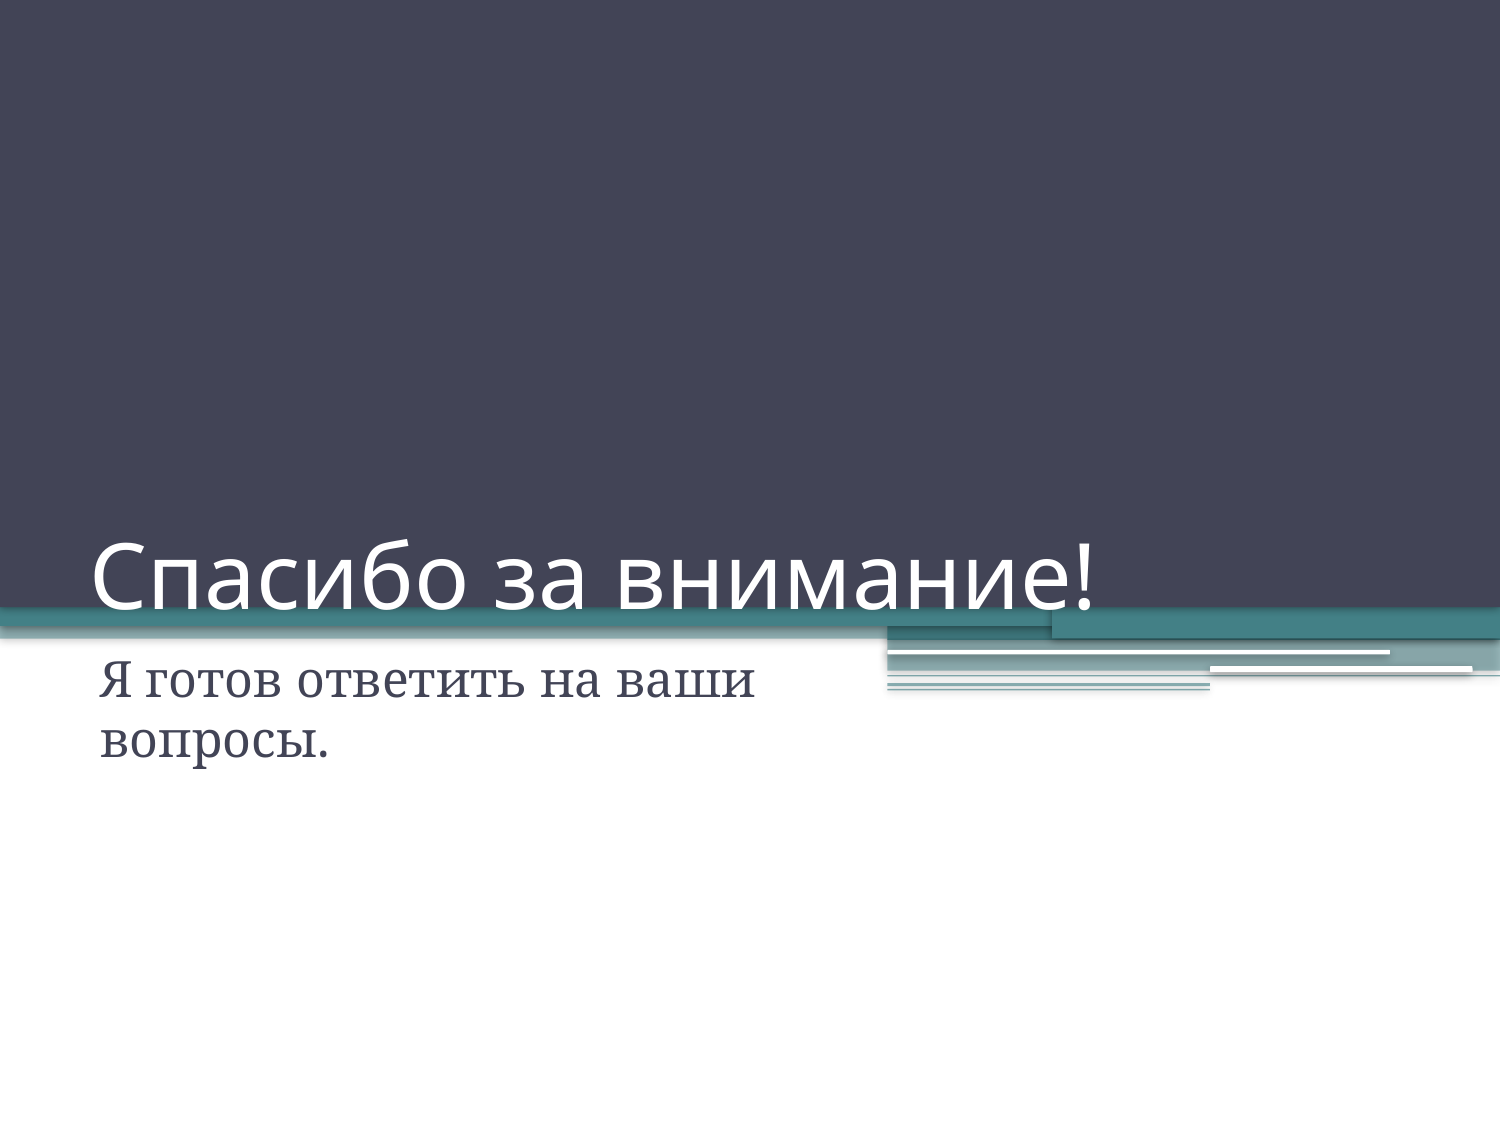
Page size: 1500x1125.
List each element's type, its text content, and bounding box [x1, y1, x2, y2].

title Спасибо за внимание! [75, 394, 1463, 636]
subtitle Я готов ответить на ваши вопросы. [75, 639, 888, 928]
